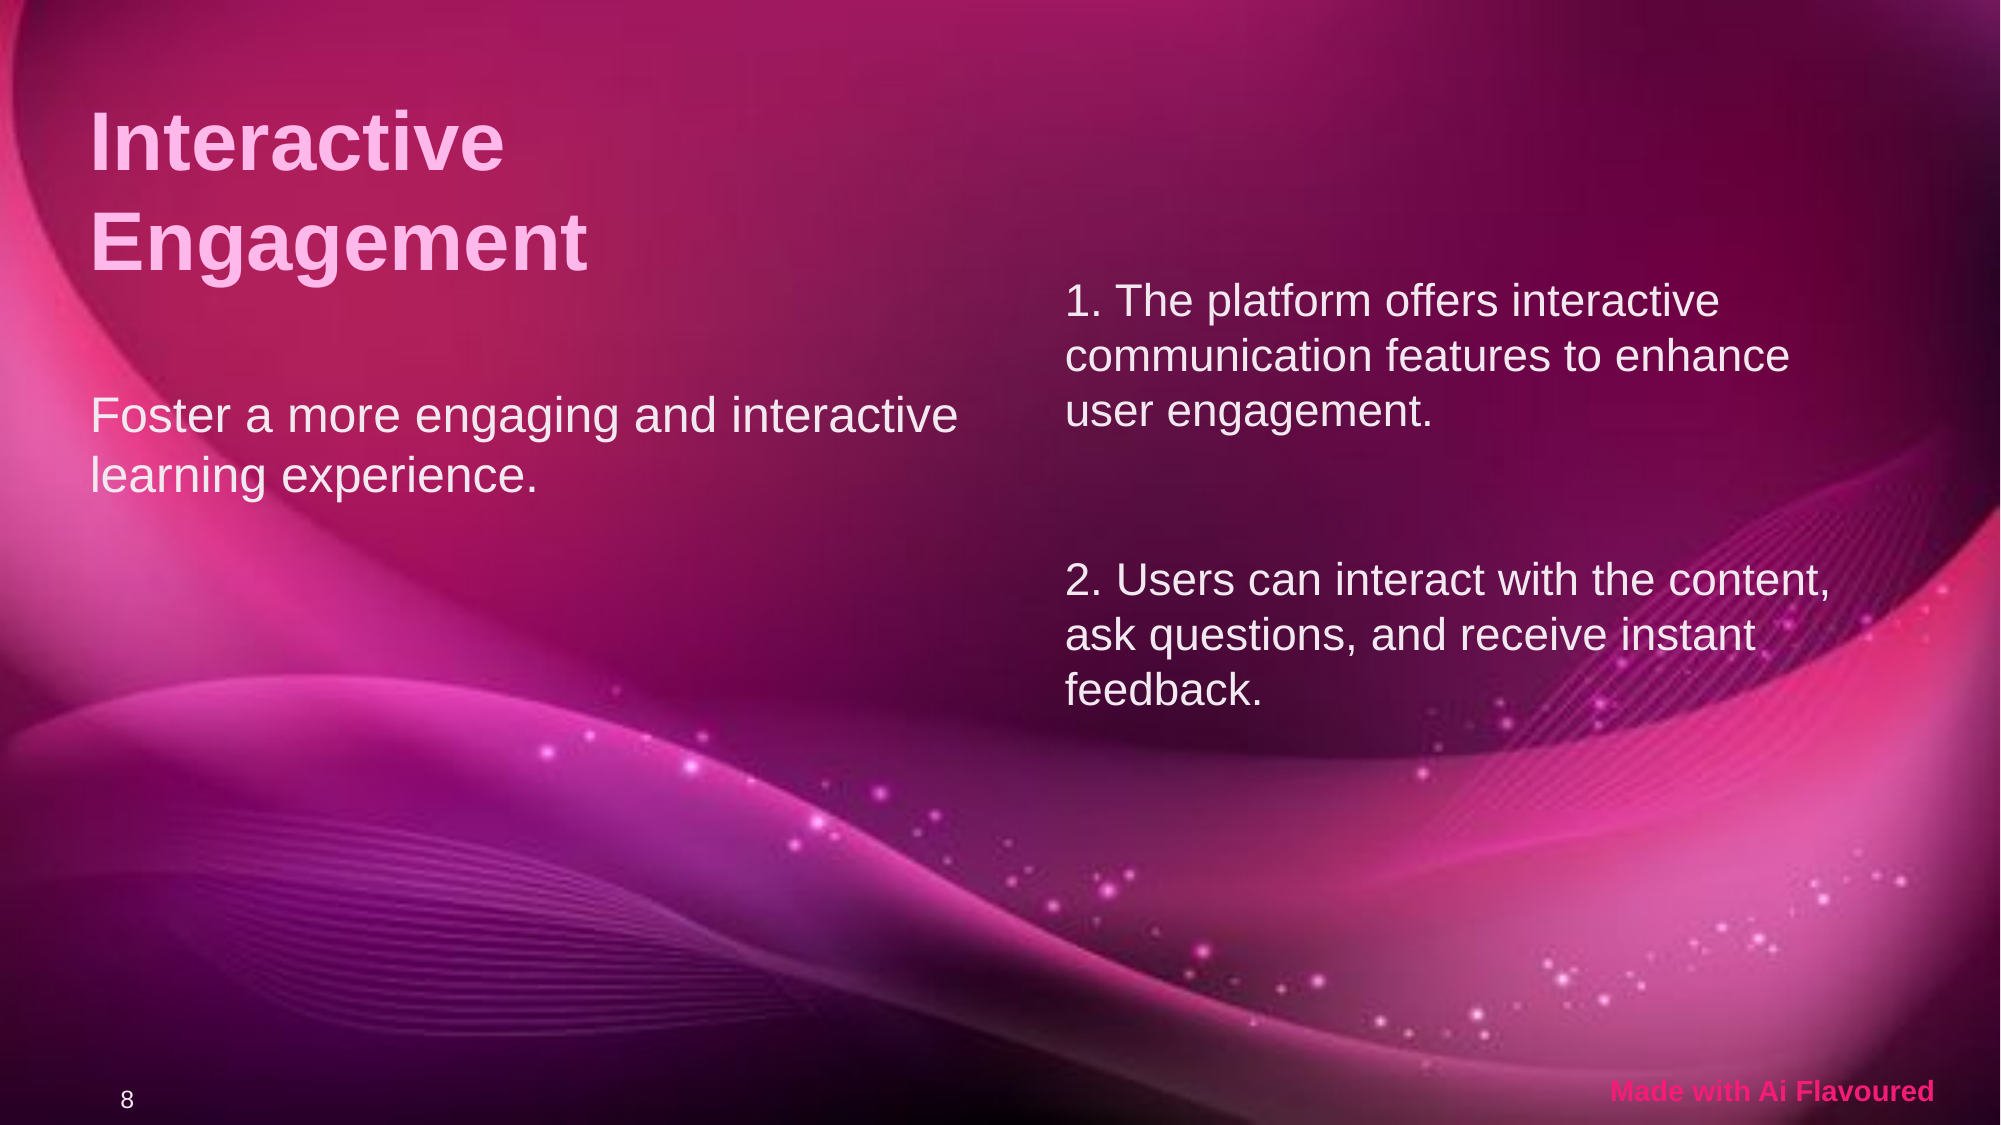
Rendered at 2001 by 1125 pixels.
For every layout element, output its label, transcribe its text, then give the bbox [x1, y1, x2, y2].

picture [0, 0, 2001, 1125]
list Foster a more engaging and interactive learning experience. [75, 375, 975, 975]
list 1. The platform offers interactive communication features to enhance user engagement. 2. Users can interact with the content, ask questions, and receive instant feedback. [1050, 75, 1875, 975]
list 8 [75, 1068, 180, 1125]
title Interactive Engagement [75, 75, 975, 300]
